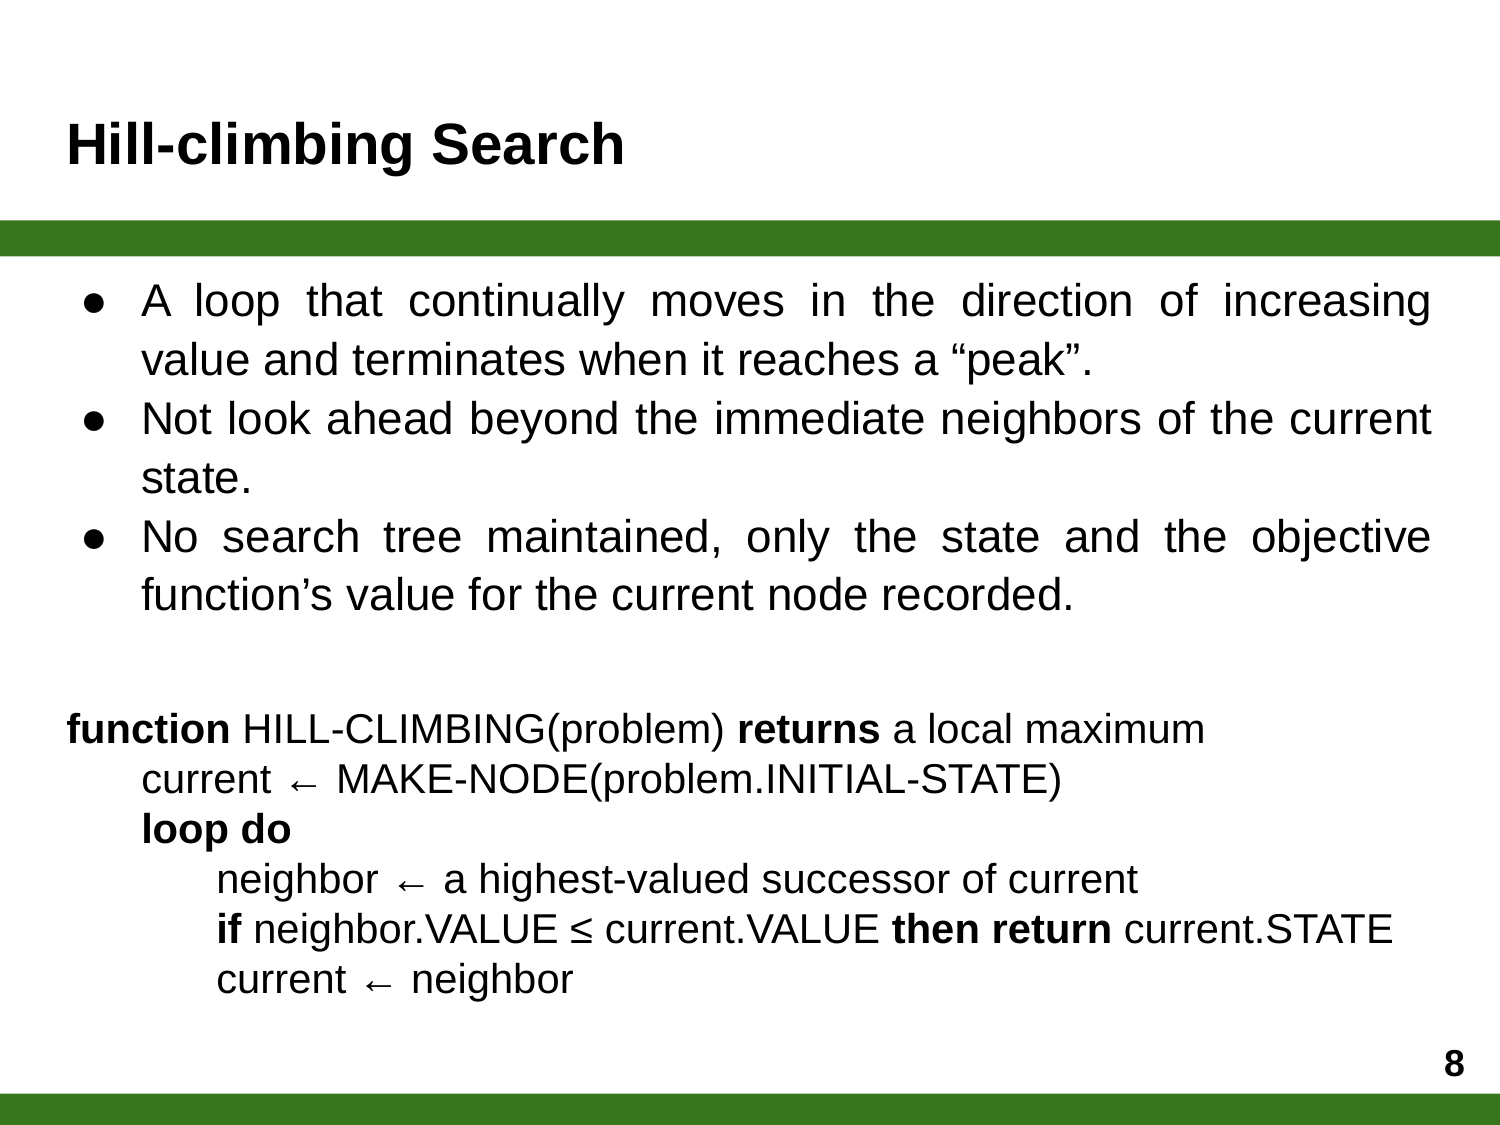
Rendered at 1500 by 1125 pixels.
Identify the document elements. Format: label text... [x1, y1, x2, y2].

title Hill-climbing Search [51, 97, 1449, 223]
list A loop that continually moves in the direction of increasing value and terminates when it reaches a “peak”. Not look ahead beyond the immediate neighbors of the current state. No search tree maintained, only the state and the objective function’s value for the current node recorded. [51, 252, 1449, 686]
slide_number ‹#› [1389, 1019, 1480, 1106]
text_box function HILL-CLIMBING(problem) returns a local maximum current ← MAKE-NODE(problem.INITIAL-STATE) loop do neighbor ← a highest-valued successor of current if neighbor.VALUE ≤ current.VALUE then return current.STATE current ← neighbor [51, 686, 1449, 1081]
